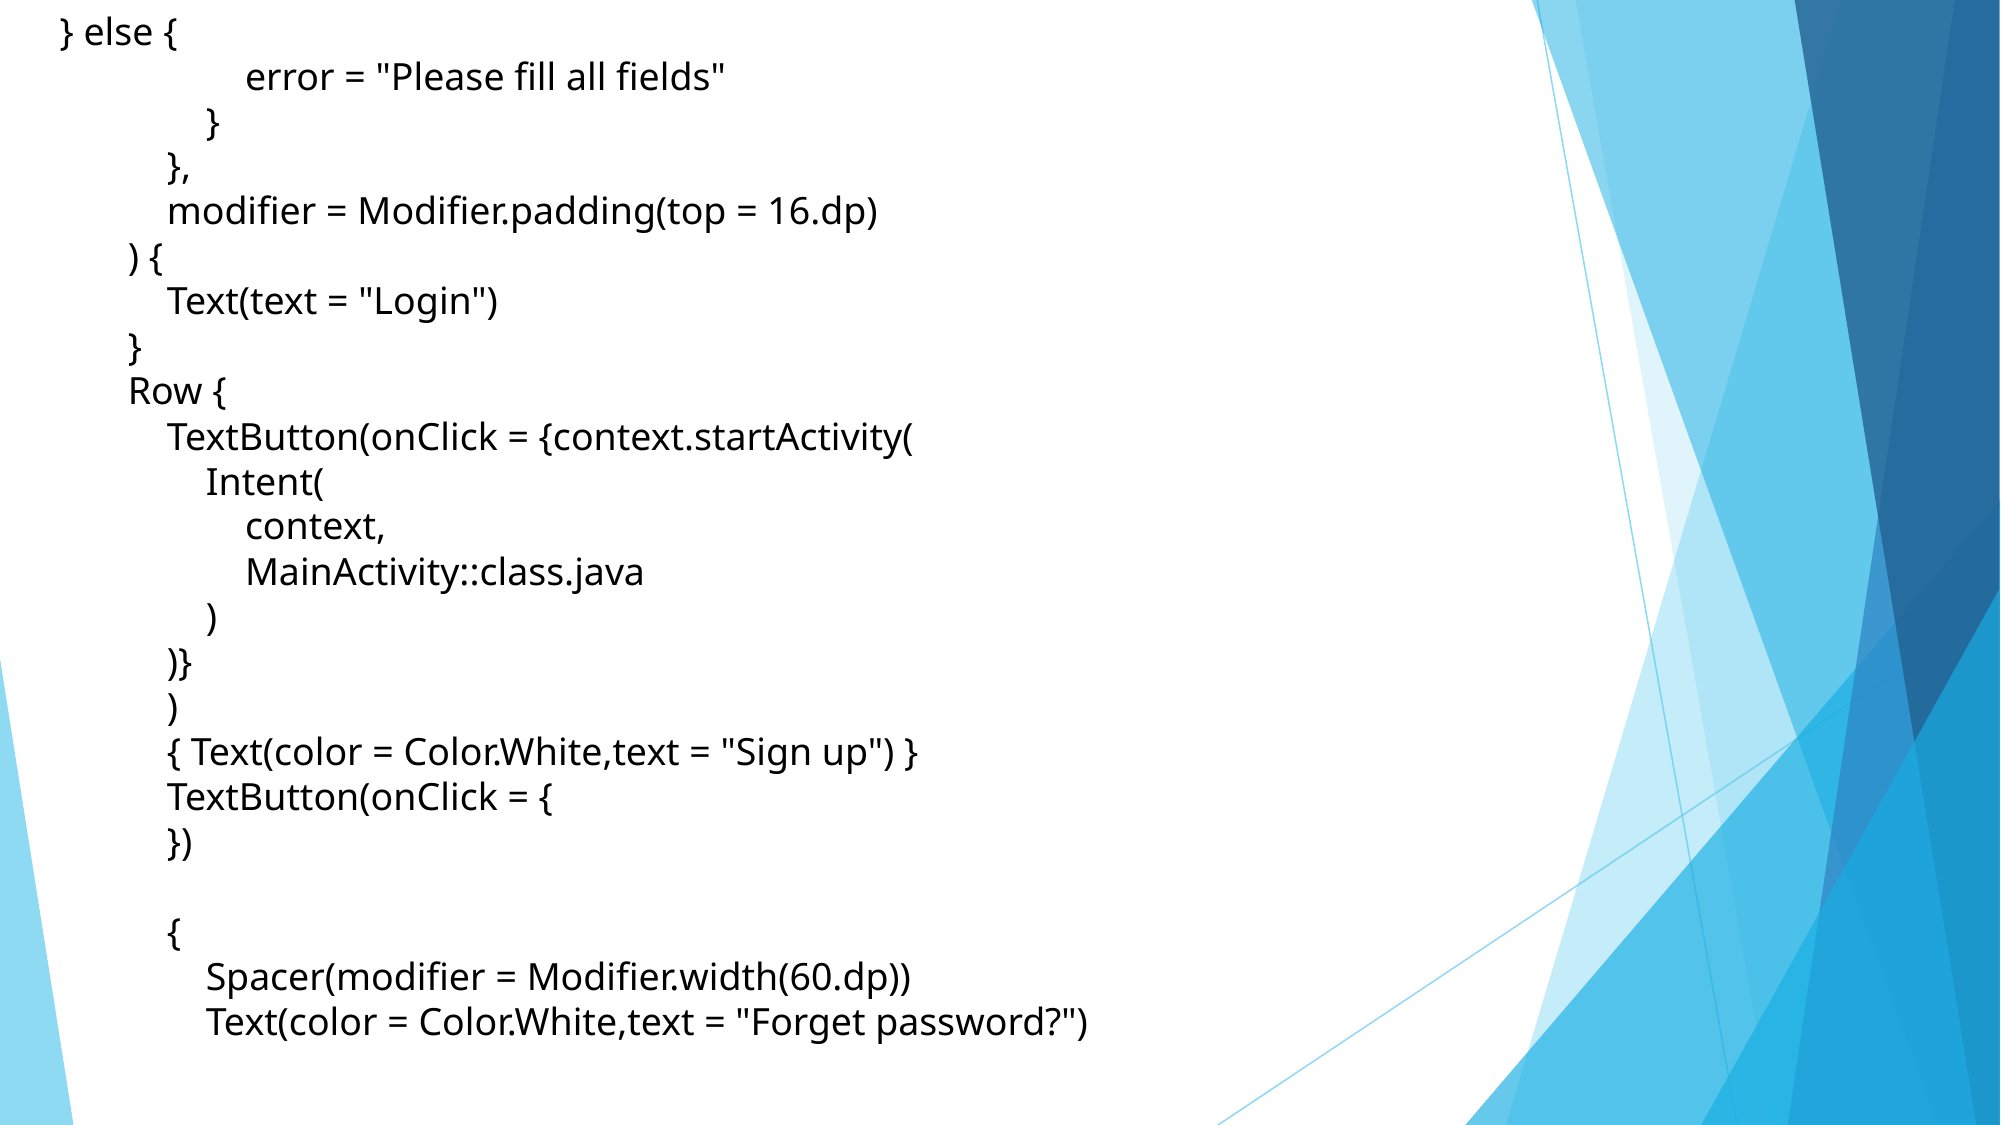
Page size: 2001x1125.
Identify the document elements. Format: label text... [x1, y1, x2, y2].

text_box } else { error = "Please fill all fields" } }, modifier = Modifier.padding(top = 16.dp) ) { Text(text = "Login") } Row { TextButton(onClick = {context.startActivity( Intent( context, MainActivity::class.java ) )} ) { Text(color = Color.White,text = "Sign up") } TextButton(onClick = { }) { Spacer(modifier = Modifier.width(60.dp)) Text(color = Color.White,text = "Forget password?") [34, 0, 1945, 1095]
